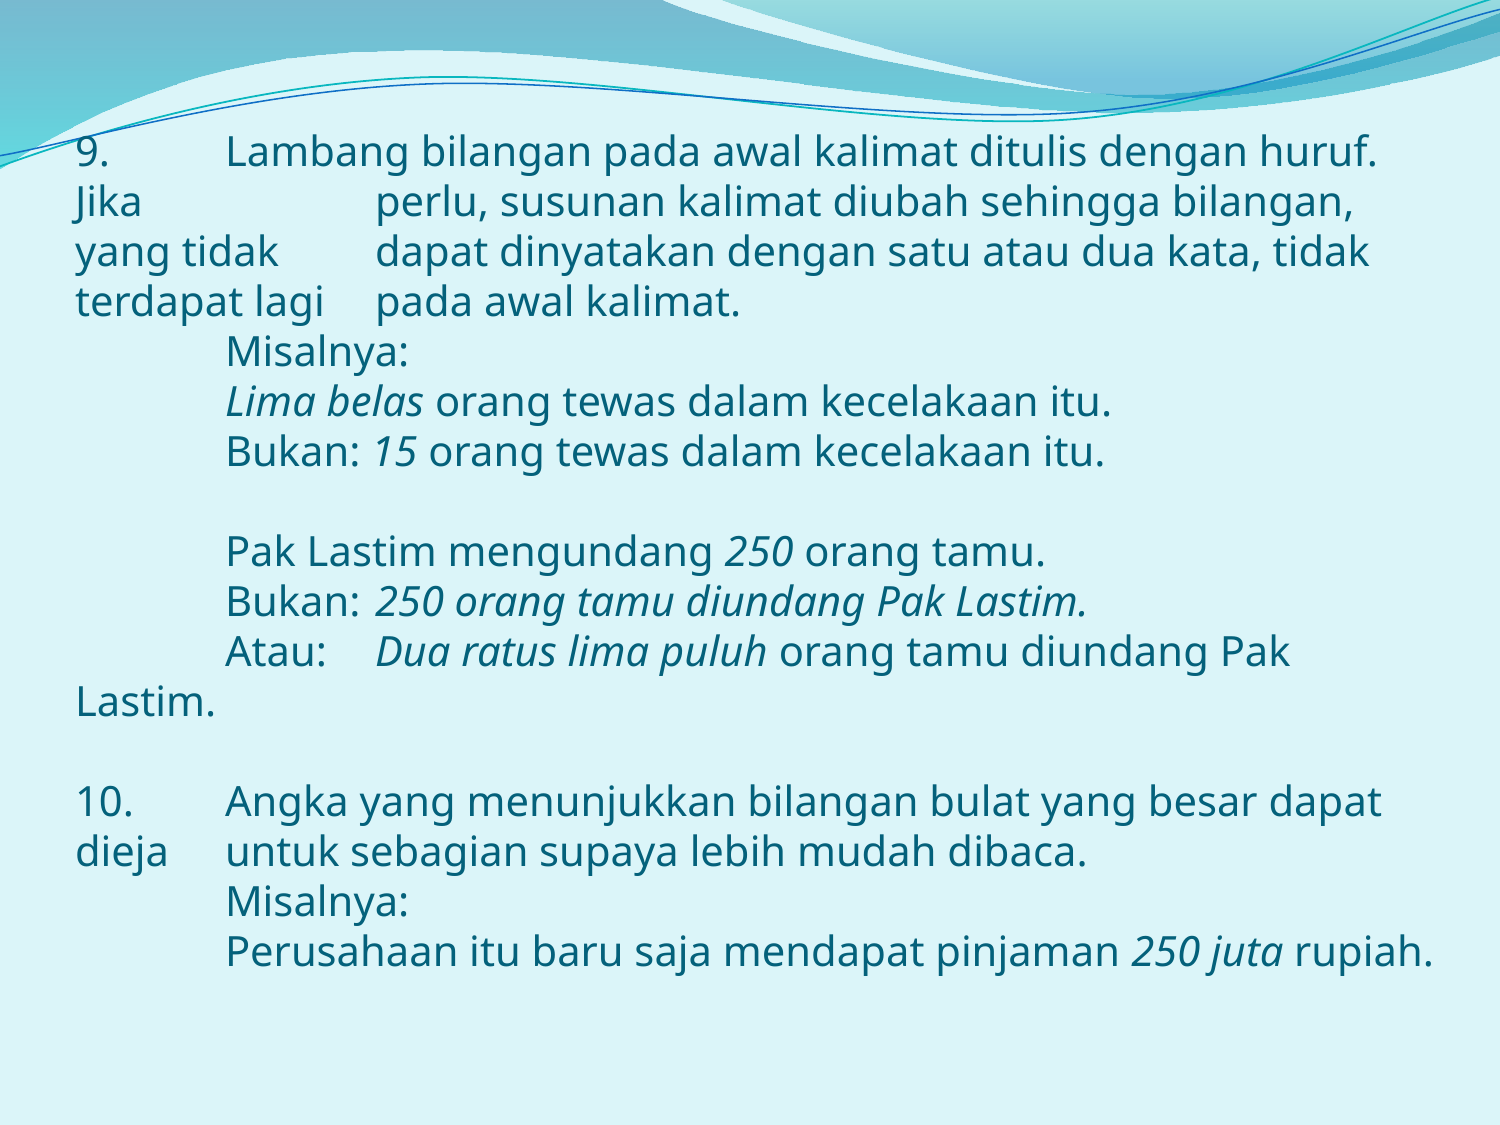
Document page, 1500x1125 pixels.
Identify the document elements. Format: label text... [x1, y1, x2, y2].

title 9. Lambang bilangan pada awal kalimat ditulis dengan huruf. Jika perlu, susunan kalimat diubah sehingga bilangan, yang tidak dapat dinyatakan dengan satu atau dua kata, tidak terdapat lagi pada awal kalimat. Misalnya: Lima belas orang tewas dalam kecelakaan itu. Bukan: 15 orang tewas dalam kecelakaan itu. Pak Lastim mengundang 250 orang tamu. Bukan: 250 orang tamu diundang Pak Lastim. Atau: Dua ratus lima puluh orang tamu diundang Pak Lastim. 10. Angka yang menunjukkan bilangan bulat yang besar dapat dieja untuk sebagian supaya lebih mudah dibaca. Misalnya: Perusahaan itu baru saja mendapat pinjaman 250 juta rupiah. [74, 115, 1438, 1076]
